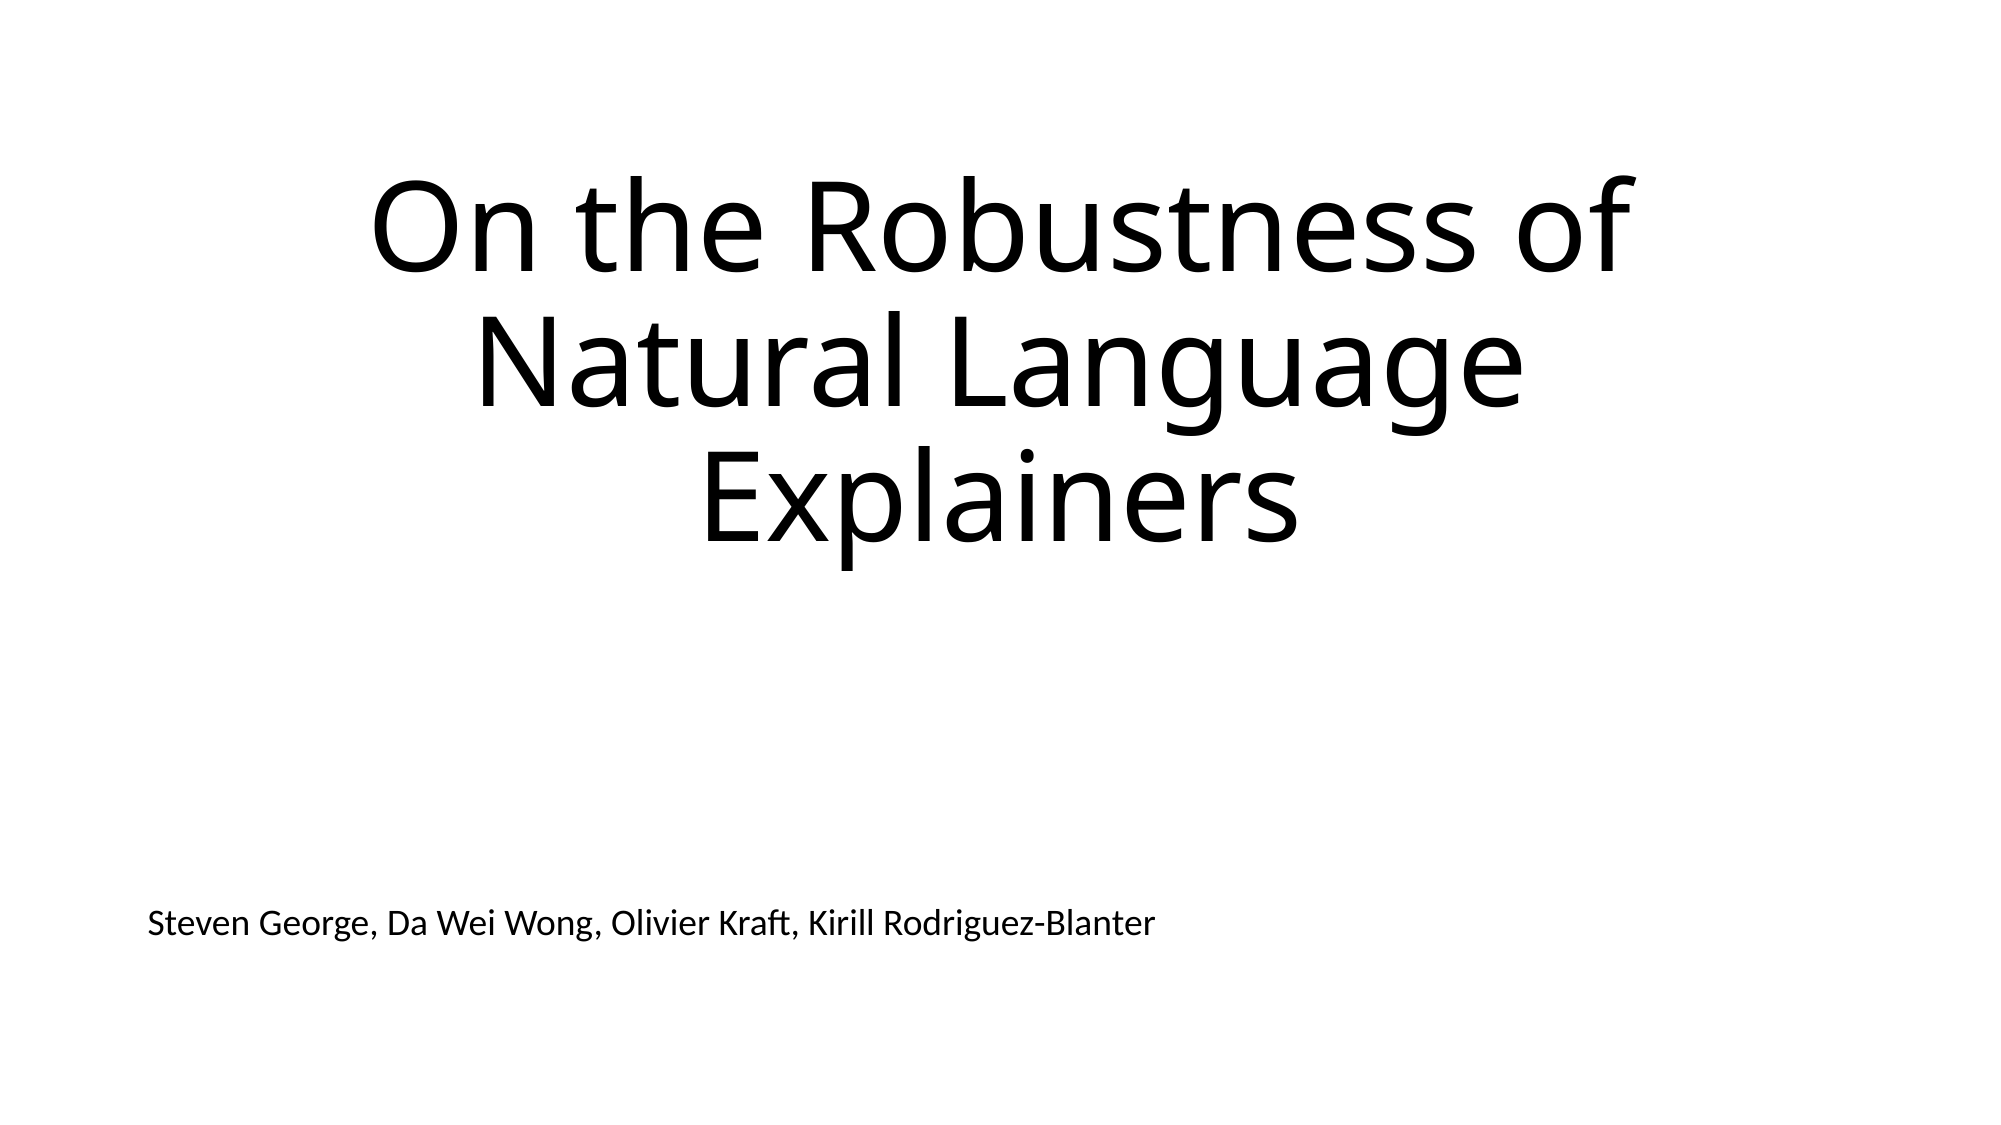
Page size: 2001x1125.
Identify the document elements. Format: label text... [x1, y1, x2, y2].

title On the Robustness of Natural Language Explainers [249, 184, 1750, 576]
text_box Steven George, Da Wei Wong, Olivier Kraft, Kirill Rodriguez-Blanter [132, 890, 1402, 951]
